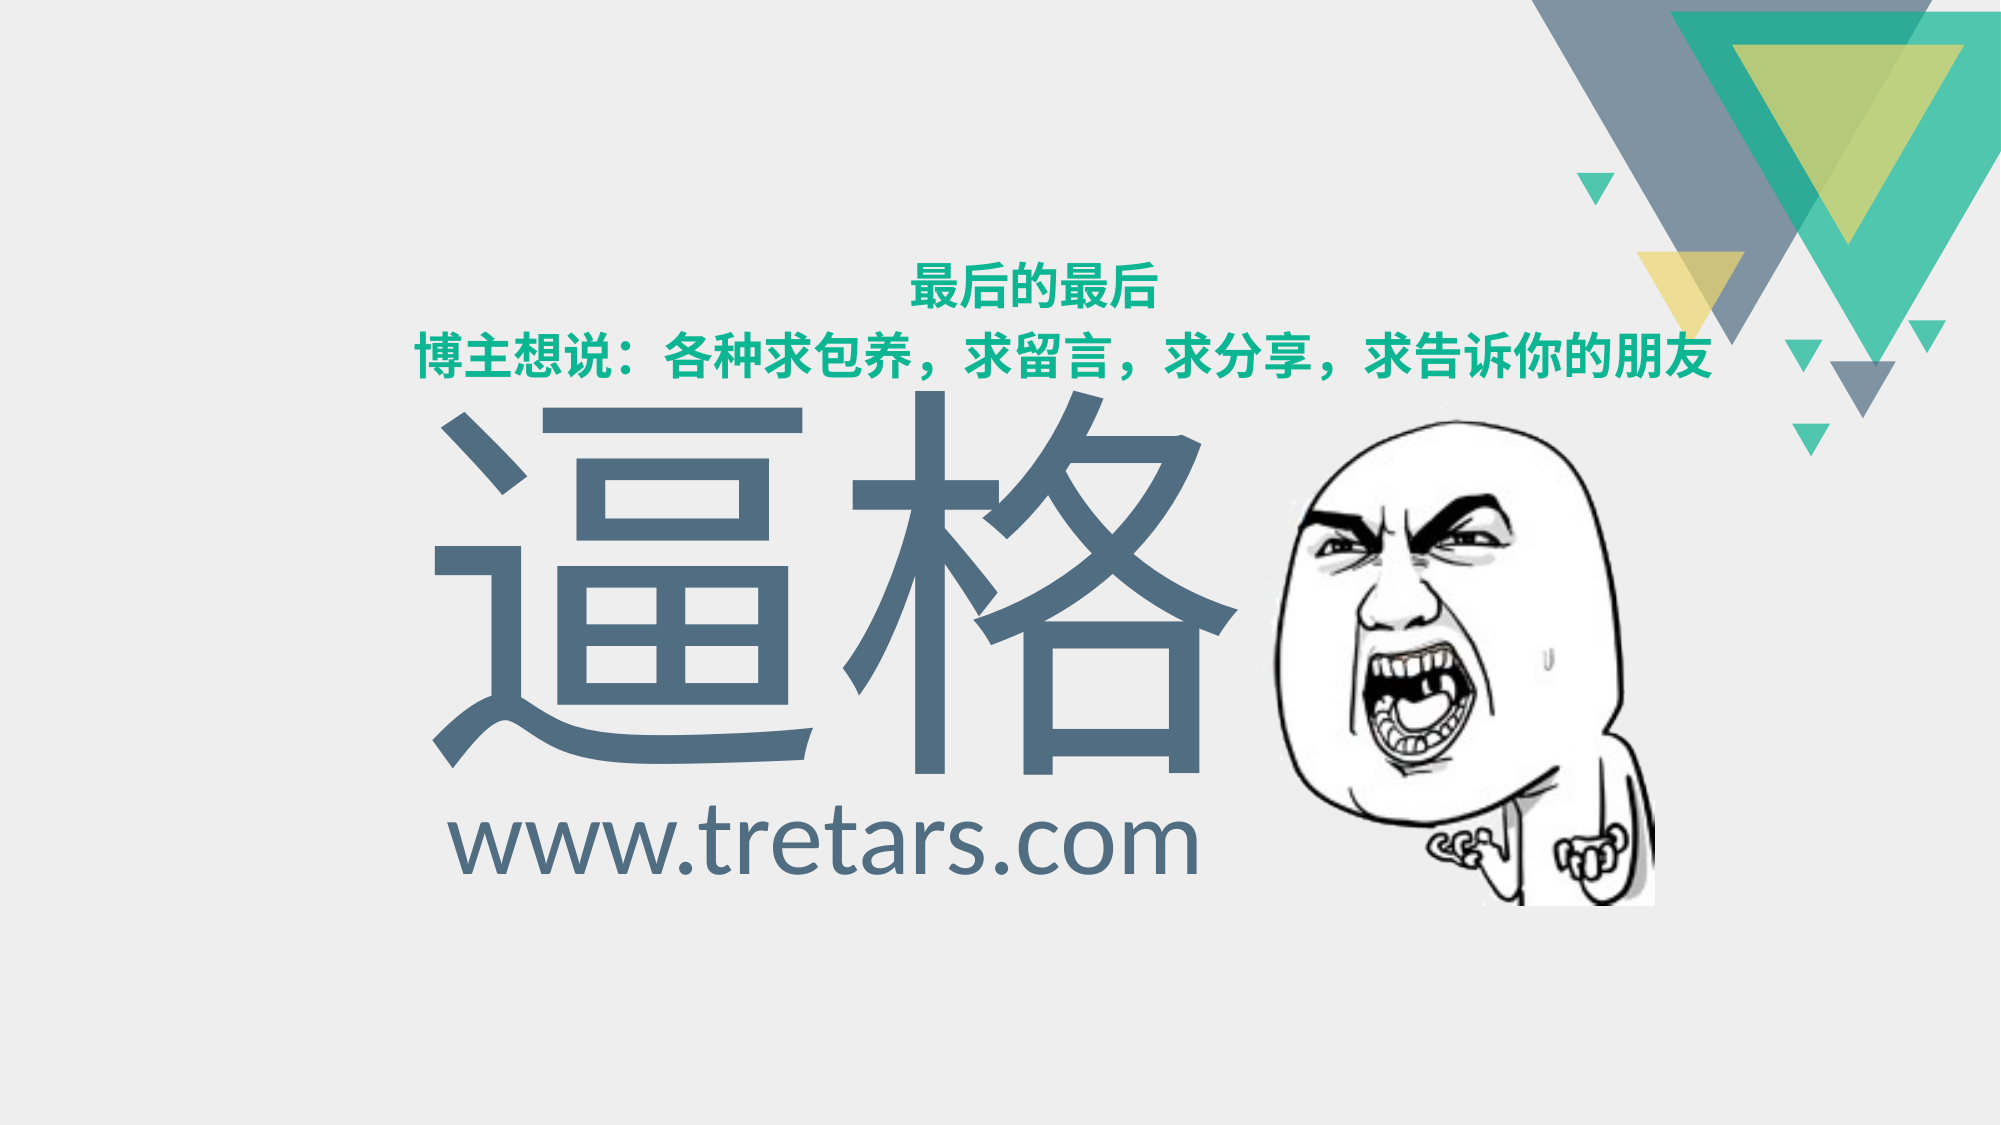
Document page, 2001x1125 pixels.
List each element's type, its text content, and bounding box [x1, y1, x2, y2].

text_box www.tretars.com [432, 758, 1156, 904]
text_box 最后的最后 [894, 246, 1175, 317]
picture [1156, 407, 1655, 906]
text_box 博主想说：各种求包养，求留言，求分享，求告诉你的朋友 [398, 317, 1729, 393]
text_box 逼格 [399, 393, 1263, 833]
